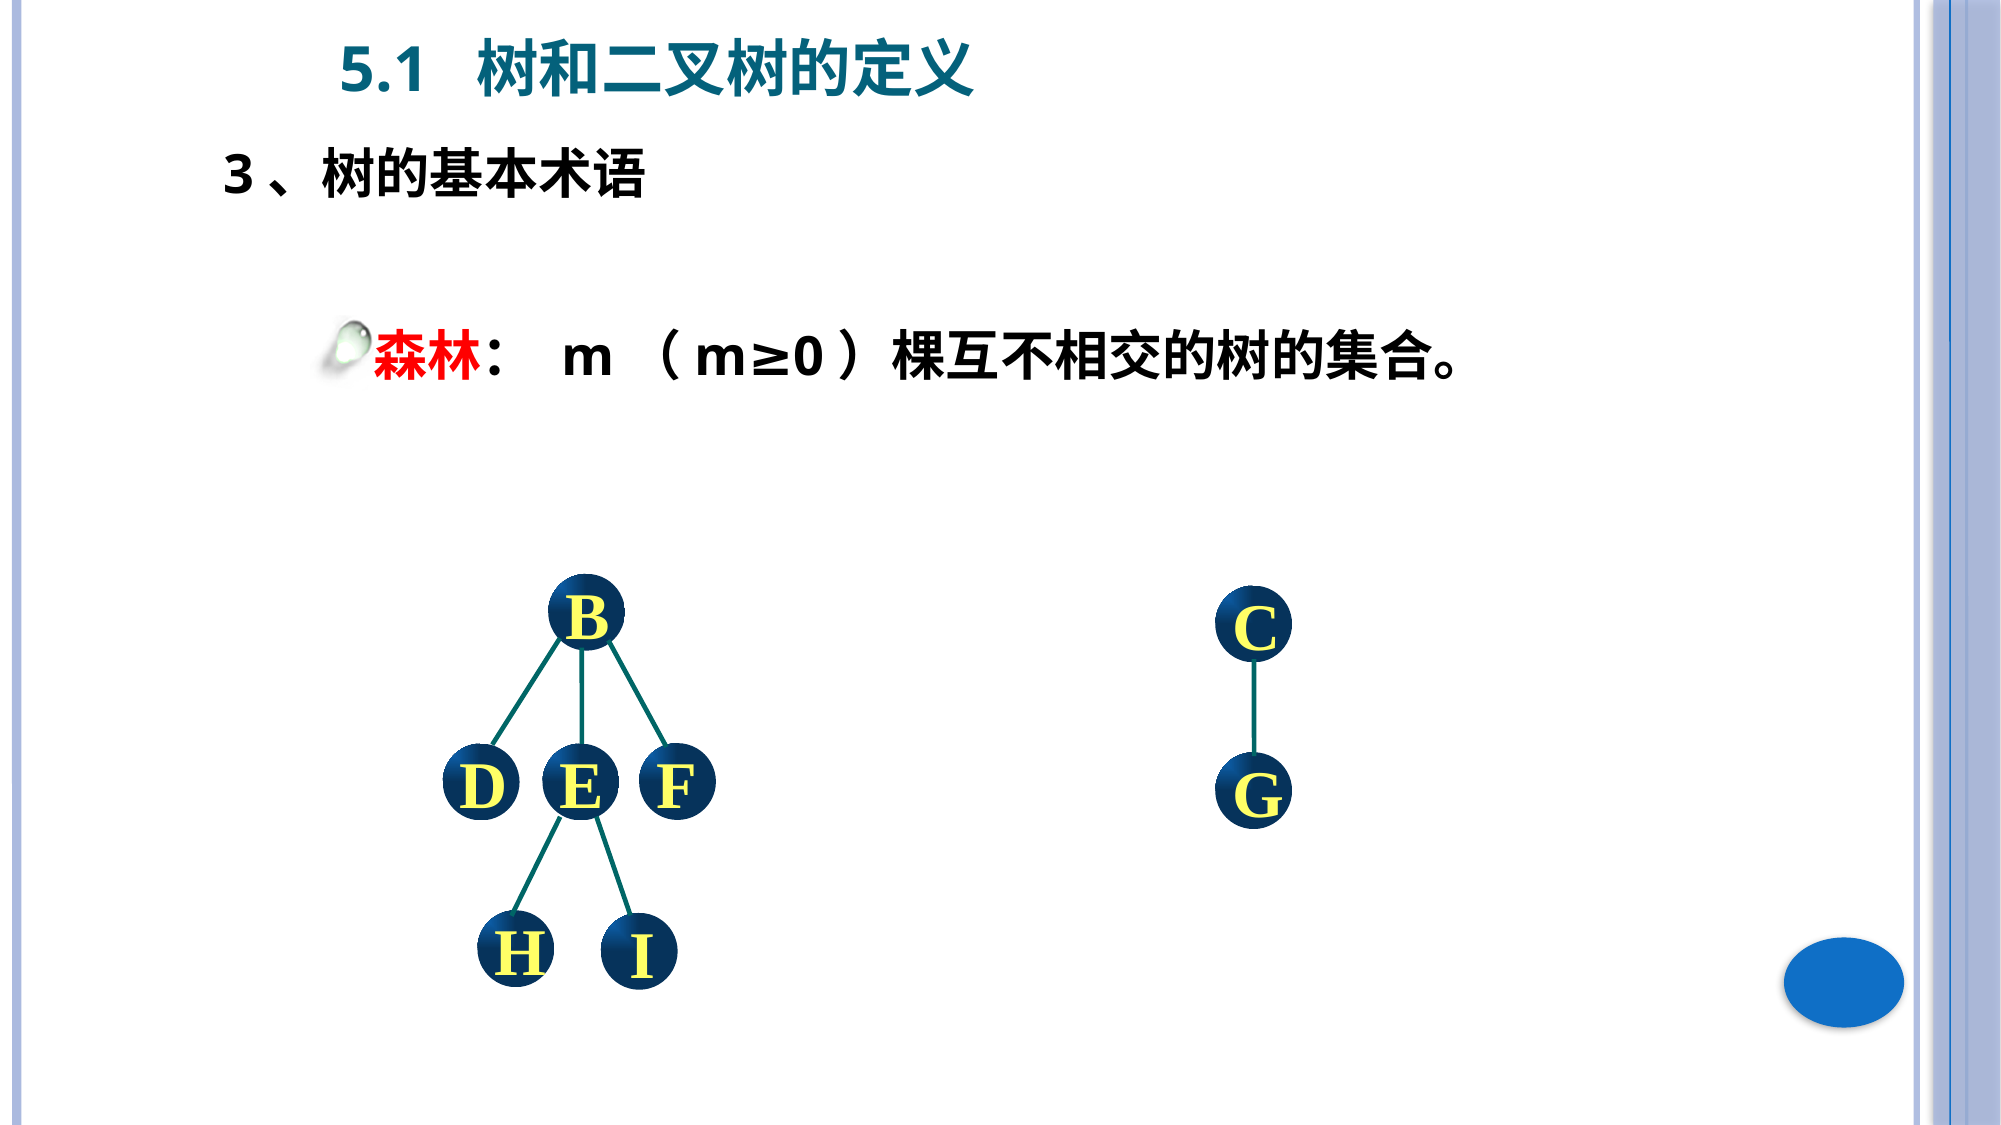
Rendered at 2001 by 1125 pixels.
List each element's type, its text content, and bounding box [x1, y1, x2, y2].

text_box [1214, 585, 1293, 830]
text_box 3、树的基本术语 [208, 125, 1792, 212]
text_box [442, 573, 717, 991]
text_box 5.1 树和二叉树的定义 [324, 19, 1131, 112]
text_box 森林： m（m≥0）棵互不相交的树的集合。 [281, 307, 1652, 757]
picture [310, 315, 374, 392]
